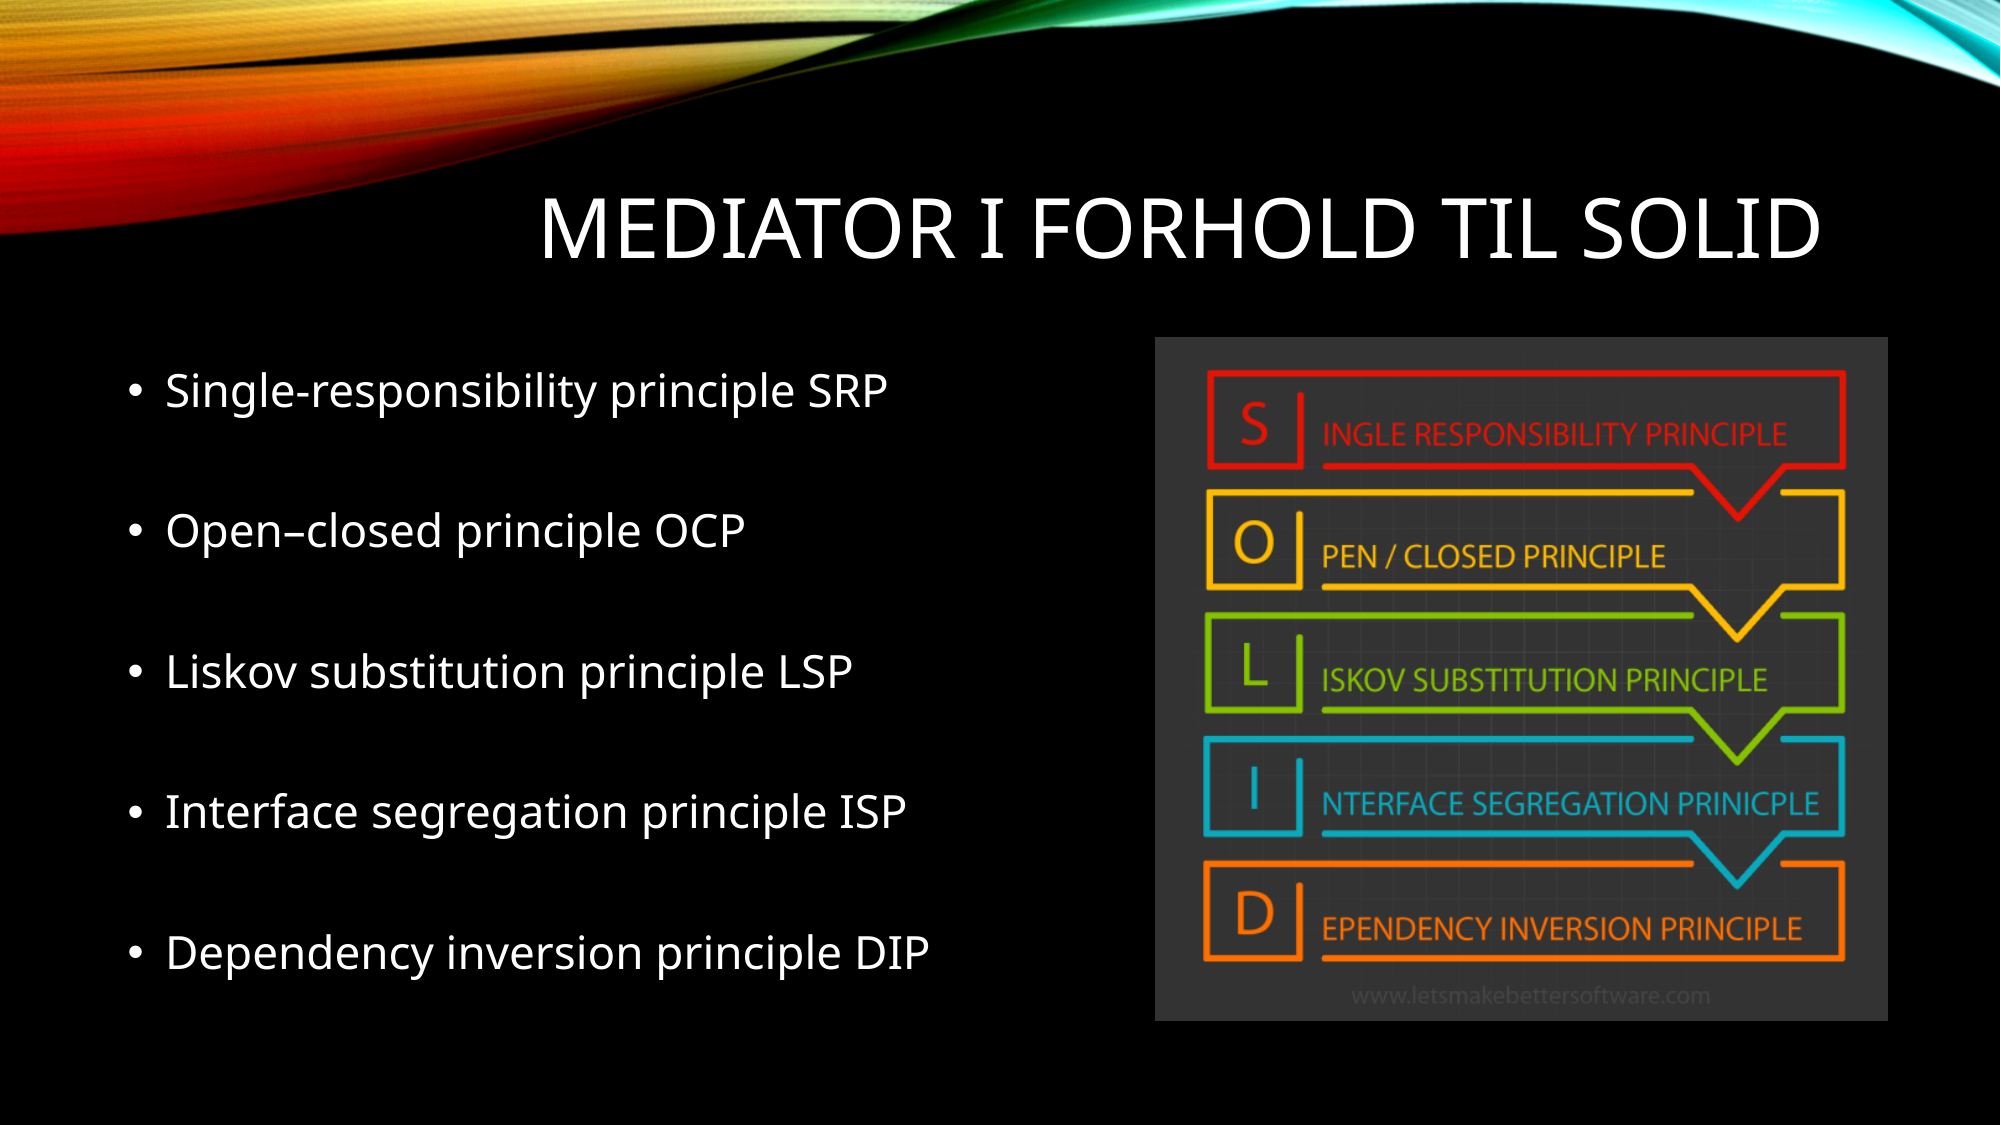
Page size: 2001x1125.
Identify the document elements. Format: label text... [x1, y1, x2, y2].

title Mediator i forhold til SOLID [474, 125, 1888, 338]
picture [1155, 337, 1888, 1021]
list Single-responsibility principle SRP Open–closed principle OCP Liskov substitution principle LSP Interface segregation principle ISP Dependency inversion principle DIP [112, 360, 1155, 1021]
picture [0, 0, 2000, 237]
